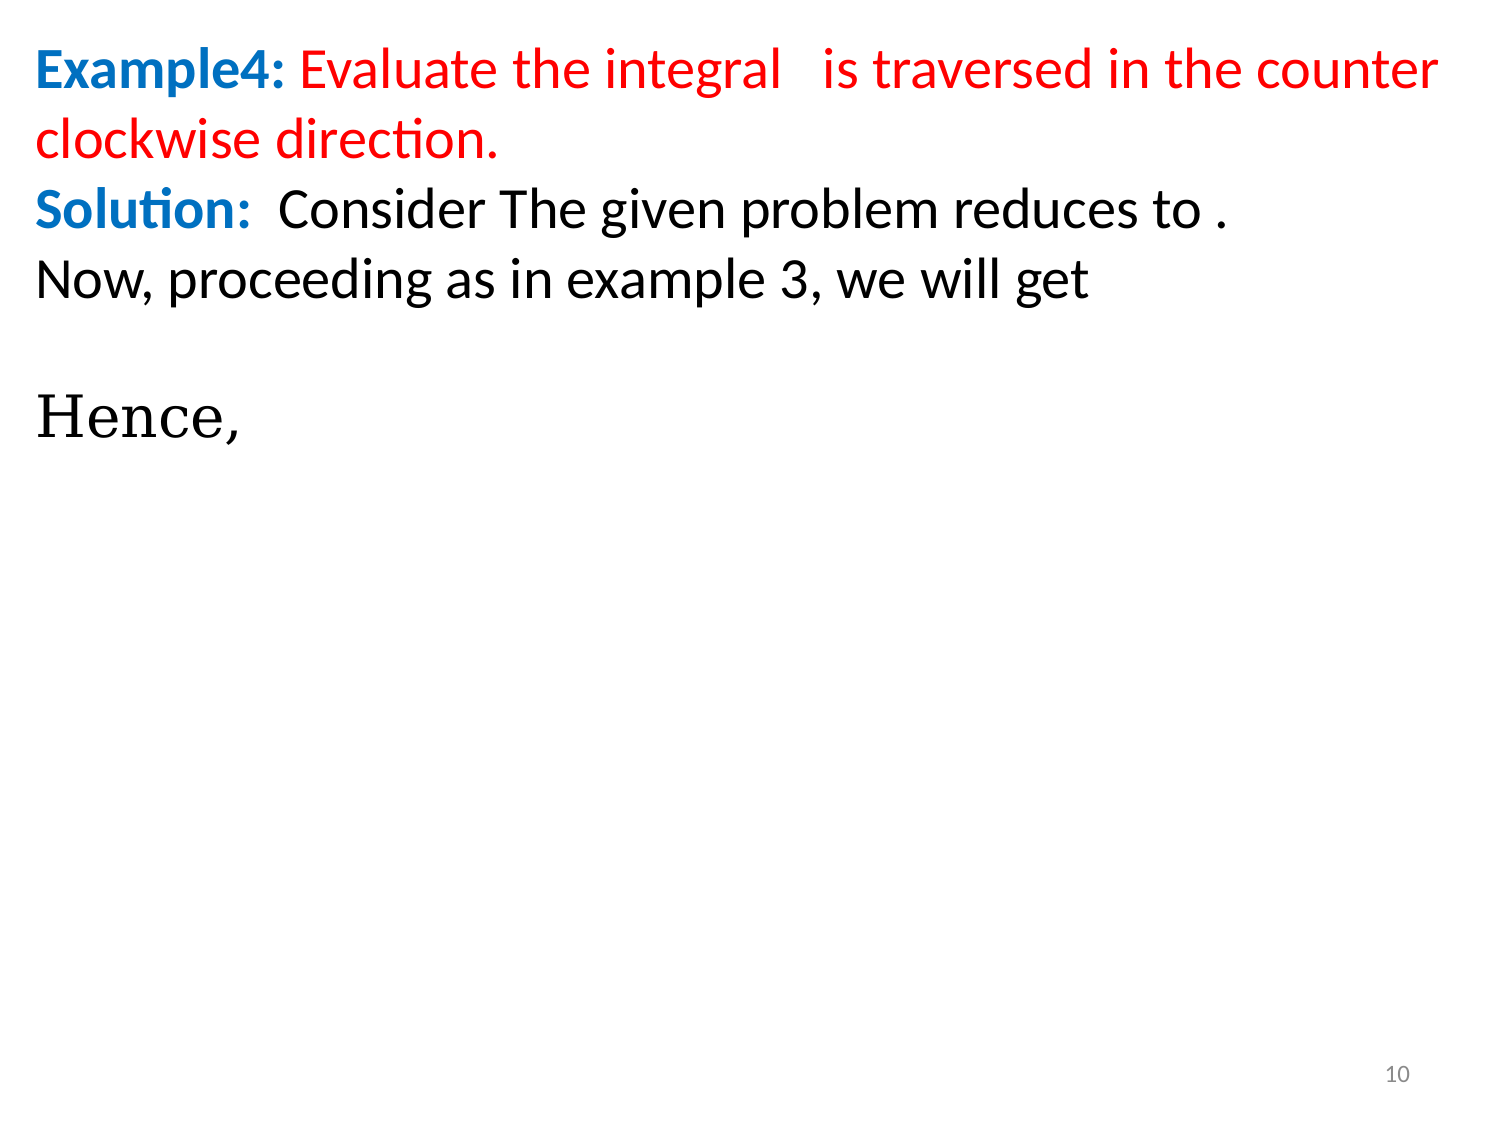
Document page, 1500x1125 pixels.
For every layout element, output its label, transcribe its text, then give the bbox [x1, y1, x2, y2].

slide_number 10 [1074, 1042, 1425, 1103]
